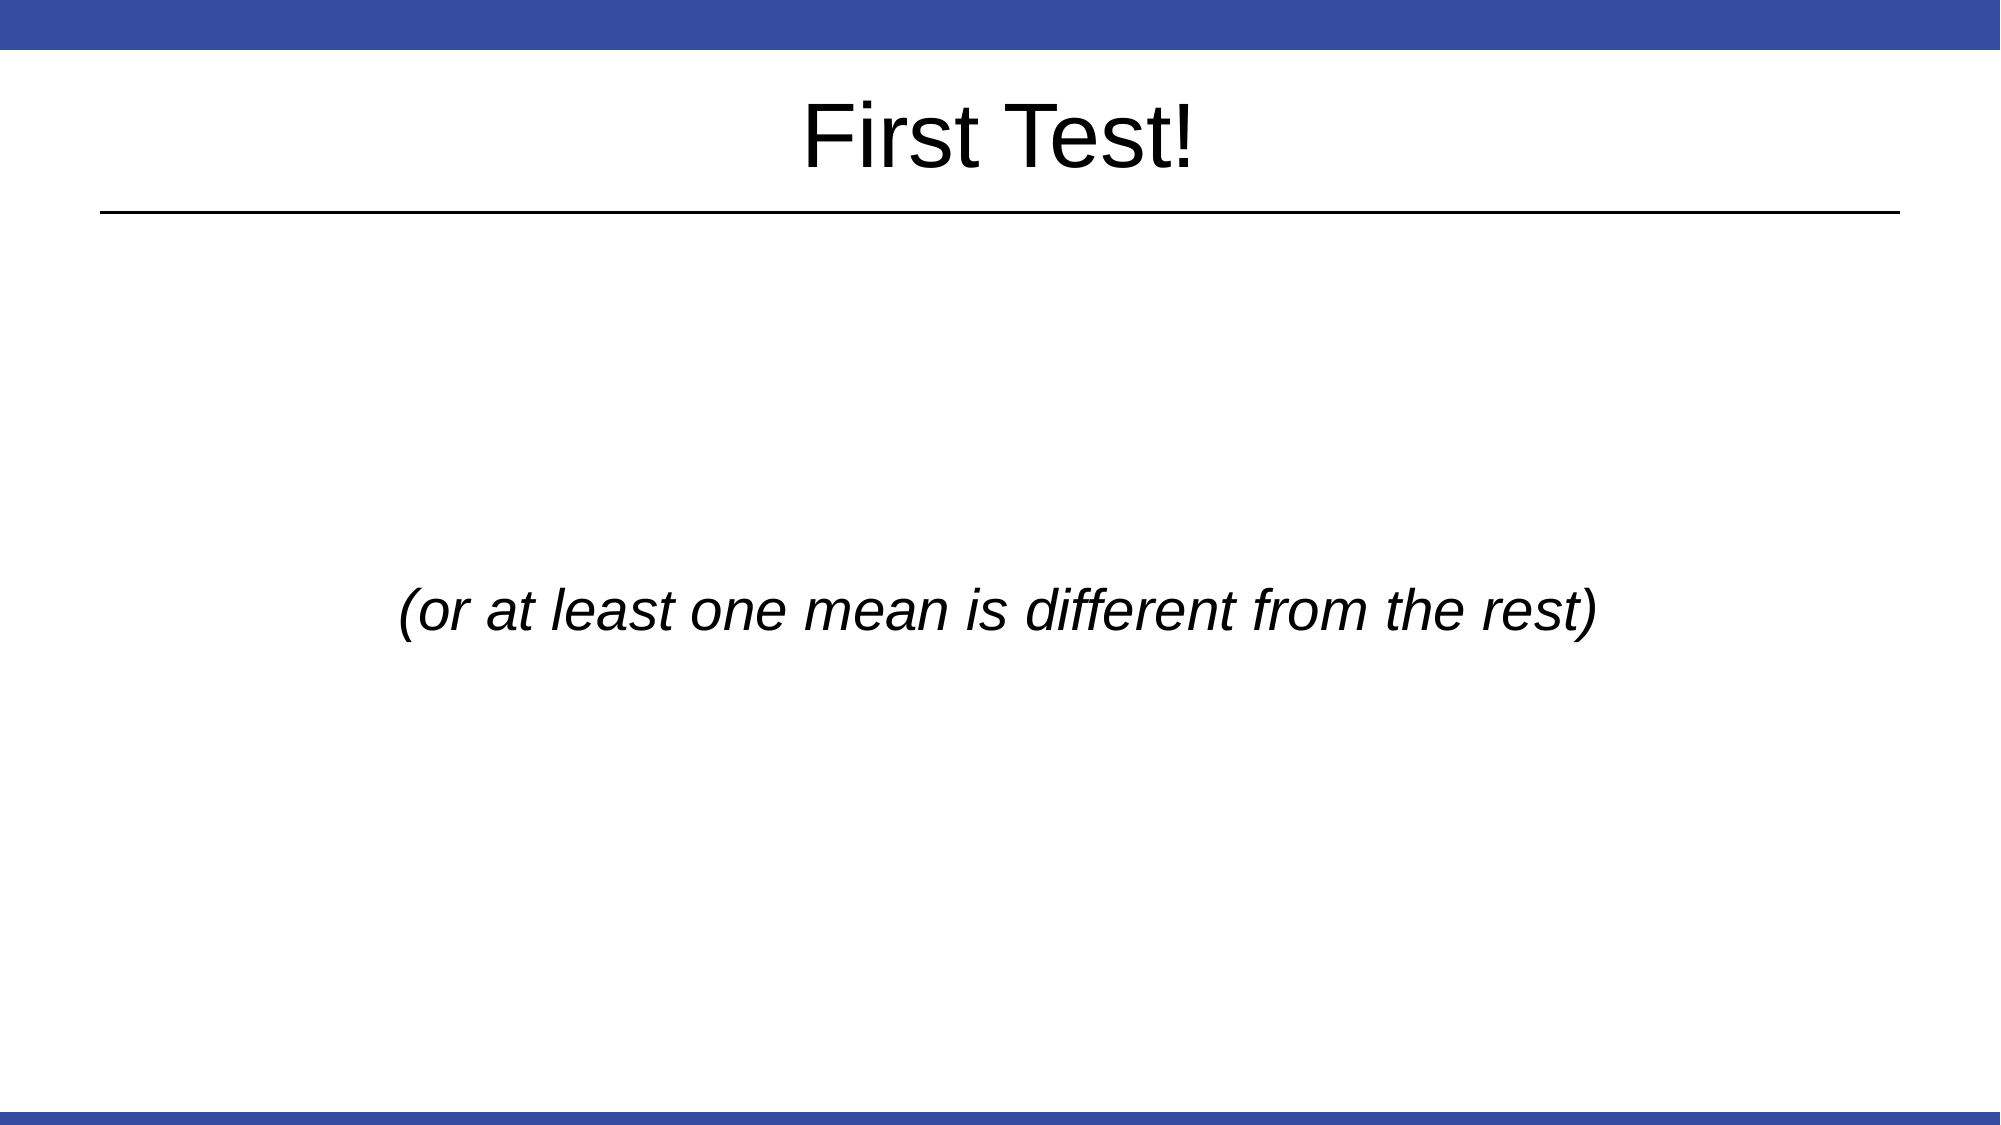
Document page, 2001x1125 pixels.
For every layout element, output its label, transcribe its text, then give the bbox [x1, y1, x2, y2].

title First Test! [99, 37, 1900, 225]
